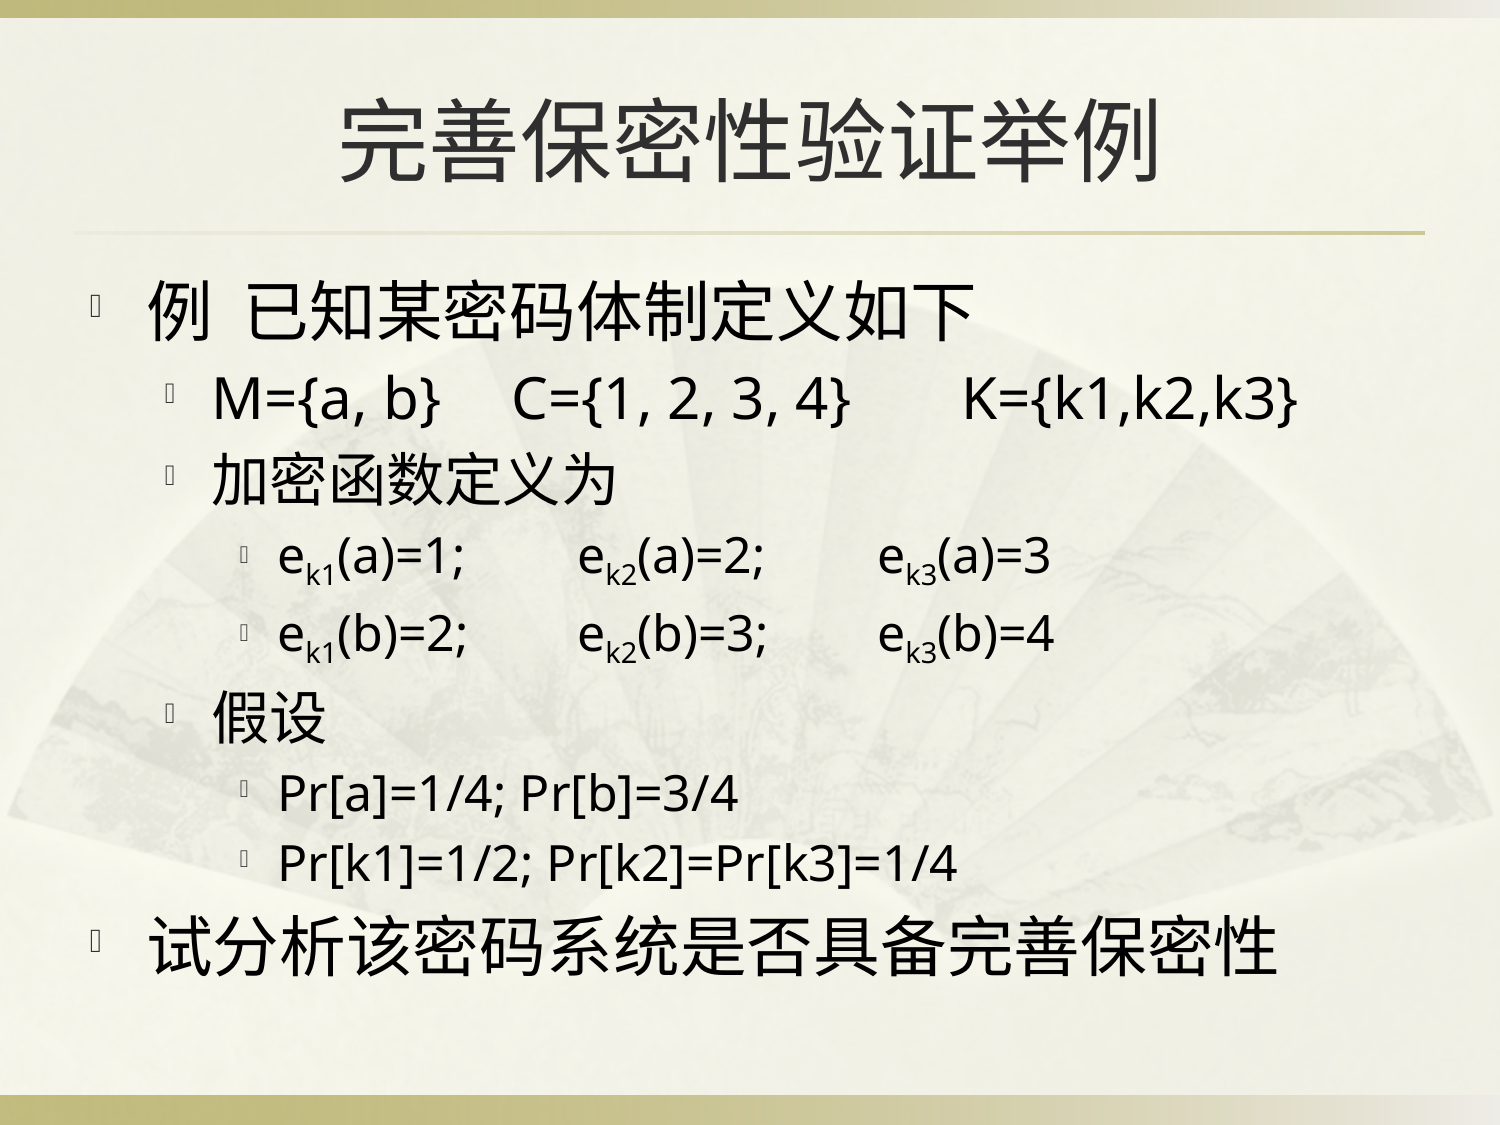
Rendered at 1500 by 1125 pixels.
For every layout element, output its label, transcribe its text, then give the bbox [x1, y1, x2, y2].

title 完善保密性验证举例 [75, 45, 1425, 233]
list 例 已知某密码体制定义如下 M={a, b} C={1, 2, 3, 4} K={k1,k2,k3} 加密函数定义为 ek1(a)=1; ek2(a)=2; ek3(a)=3 ek1(b)=2; ek2(b)=3; ek3(b)=4 假设 Pr[a]=1/4; Pr[b]=3/4 Pr[k1]=1/2; Pr[k2]=Pr[k3]=1/4 试分析该密码系统是否具备完善保密性 [75, 262, 1425, 1032]
